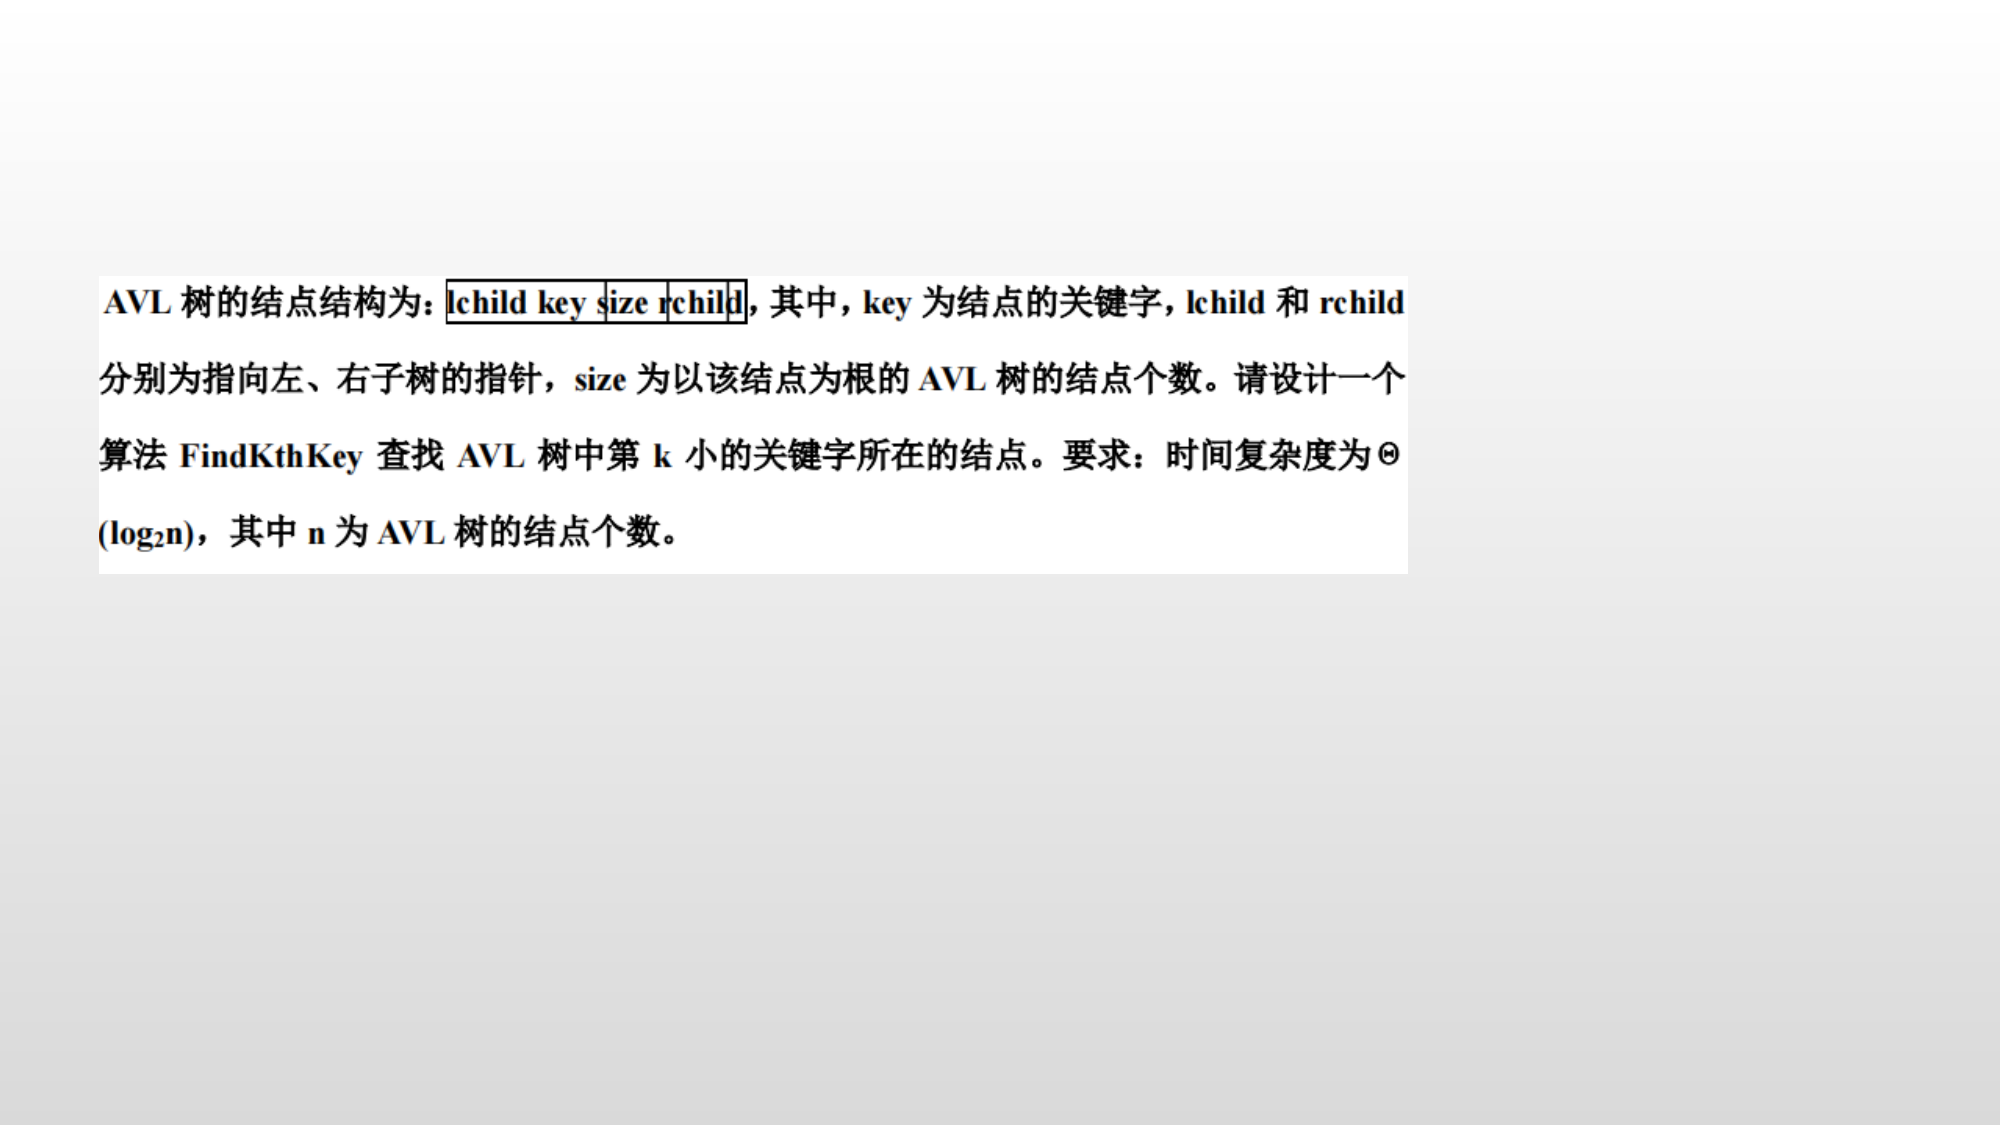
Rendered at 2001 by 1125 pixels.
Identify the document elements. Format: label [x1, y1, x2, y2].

list [99, 276, 1408, 574]
